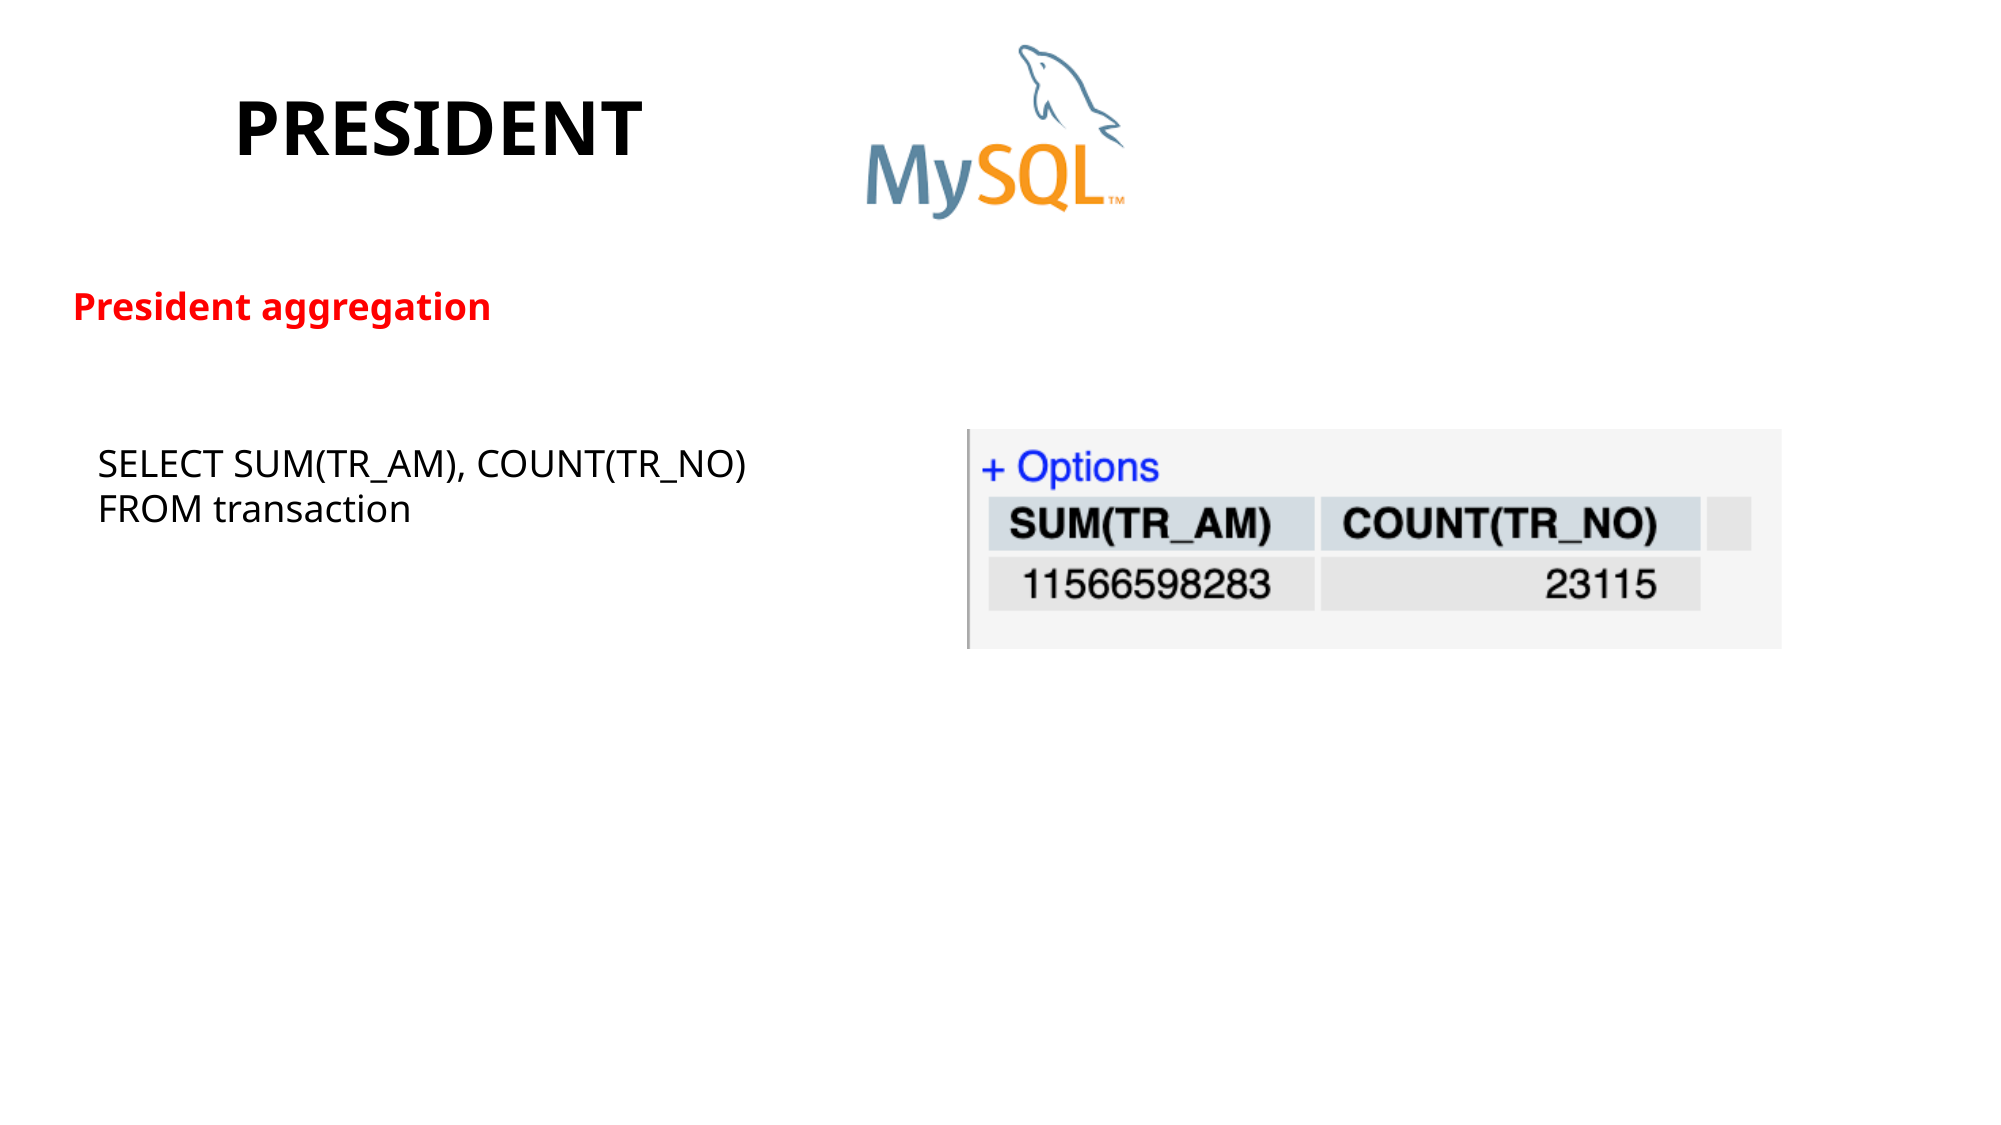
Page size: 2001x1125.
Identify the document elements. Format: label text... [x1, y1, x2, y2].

picture [817, 0, 1183, 253]
text_box President aggregation [57, 275, 848, 336]
text_box PRESIDENT [218, 73, 696, 178]
picture [966, 429, 1782, 649]
text_box SELECT SUM(TR_AM), COUNT(TR_NO) FROM transaction [82, 433, 936, 538]
